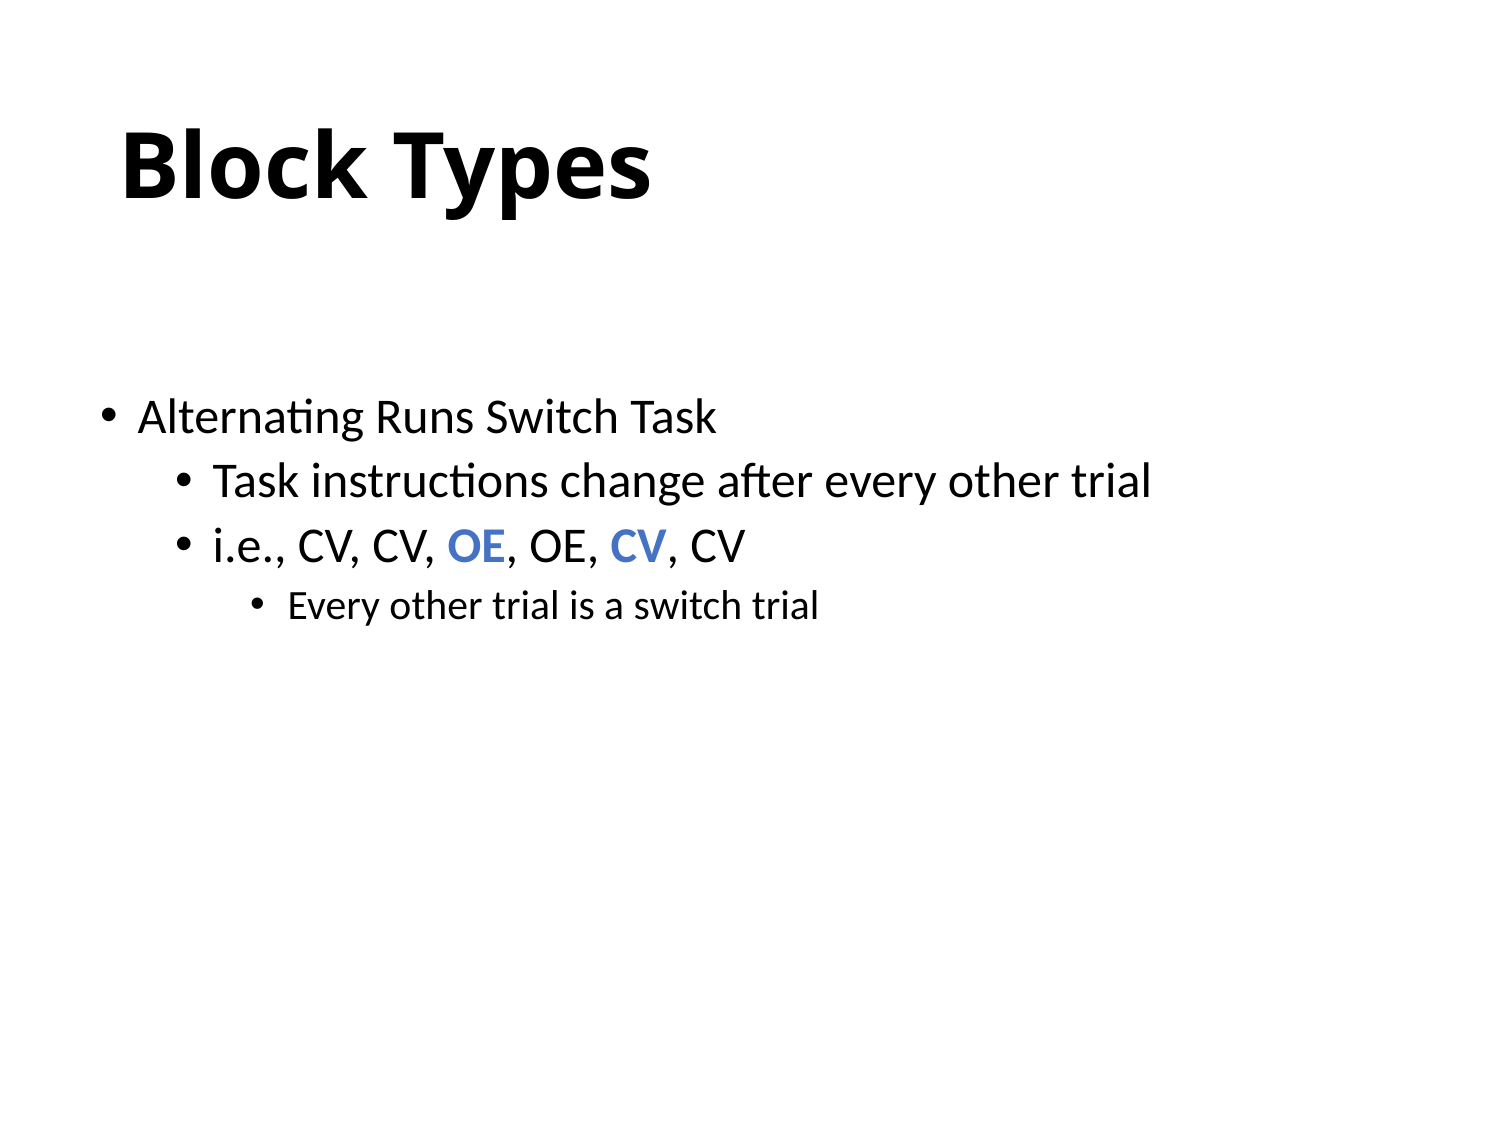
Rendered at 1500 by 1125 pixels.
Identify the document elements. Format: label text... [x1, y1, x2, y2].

title Block Types [103, 59, 1397, 278]
list Alternating Runs Switch Task Task instructions change after every other trial i.e., CV, CV, OE, OE, CV, CV Every other trial is a switch trial [85, 382, 1458, 1107]
